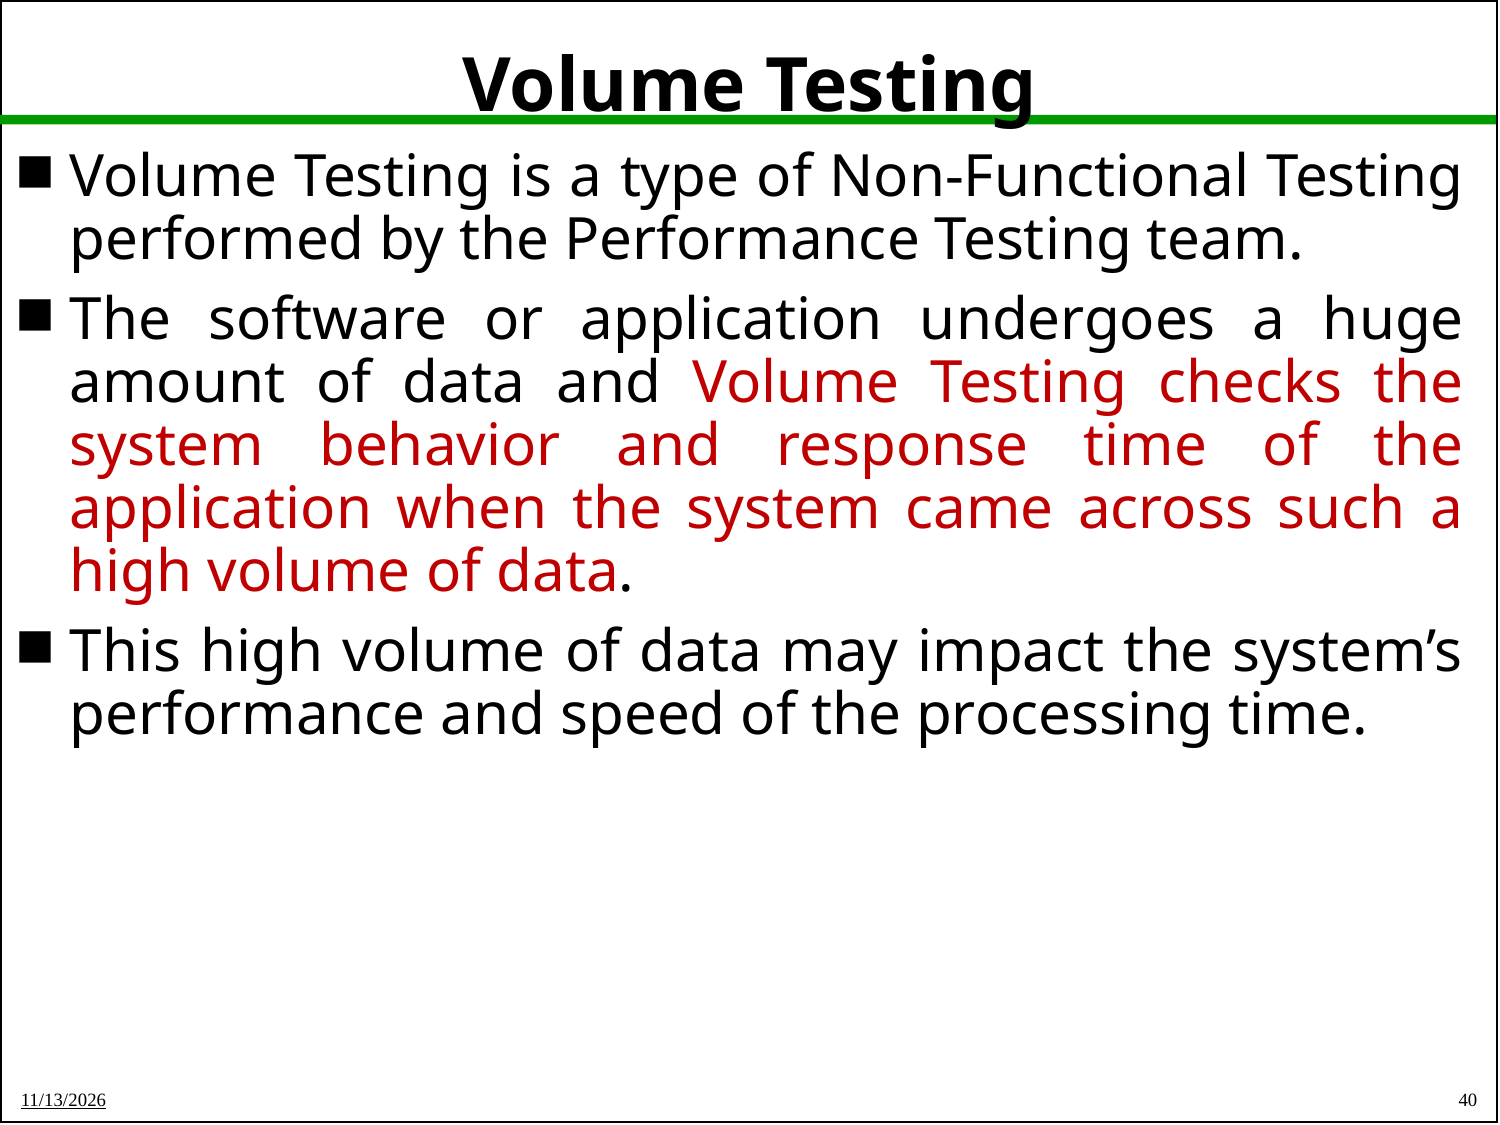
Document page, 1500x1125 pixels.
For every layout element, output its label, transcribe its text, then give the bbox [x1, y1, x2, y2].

list Volume Testing is a type of Non-Functional Testing performed by the Performance Testing team. The software or application undergoes a huge amount of data and Volume Testing checks the system behavior and response time of the application when the system came across such a high volume of data. This high volume of data may impact the system’s performance and speed of the processing time. [7, 138, 1479, 1045]
slide_number 03-Sep-21 [5, 1077, 637, 1119]
slide_number 40 [1179, 1074, 1493, 1119]
title Volume Testing [7, 15, 1493, 159]
